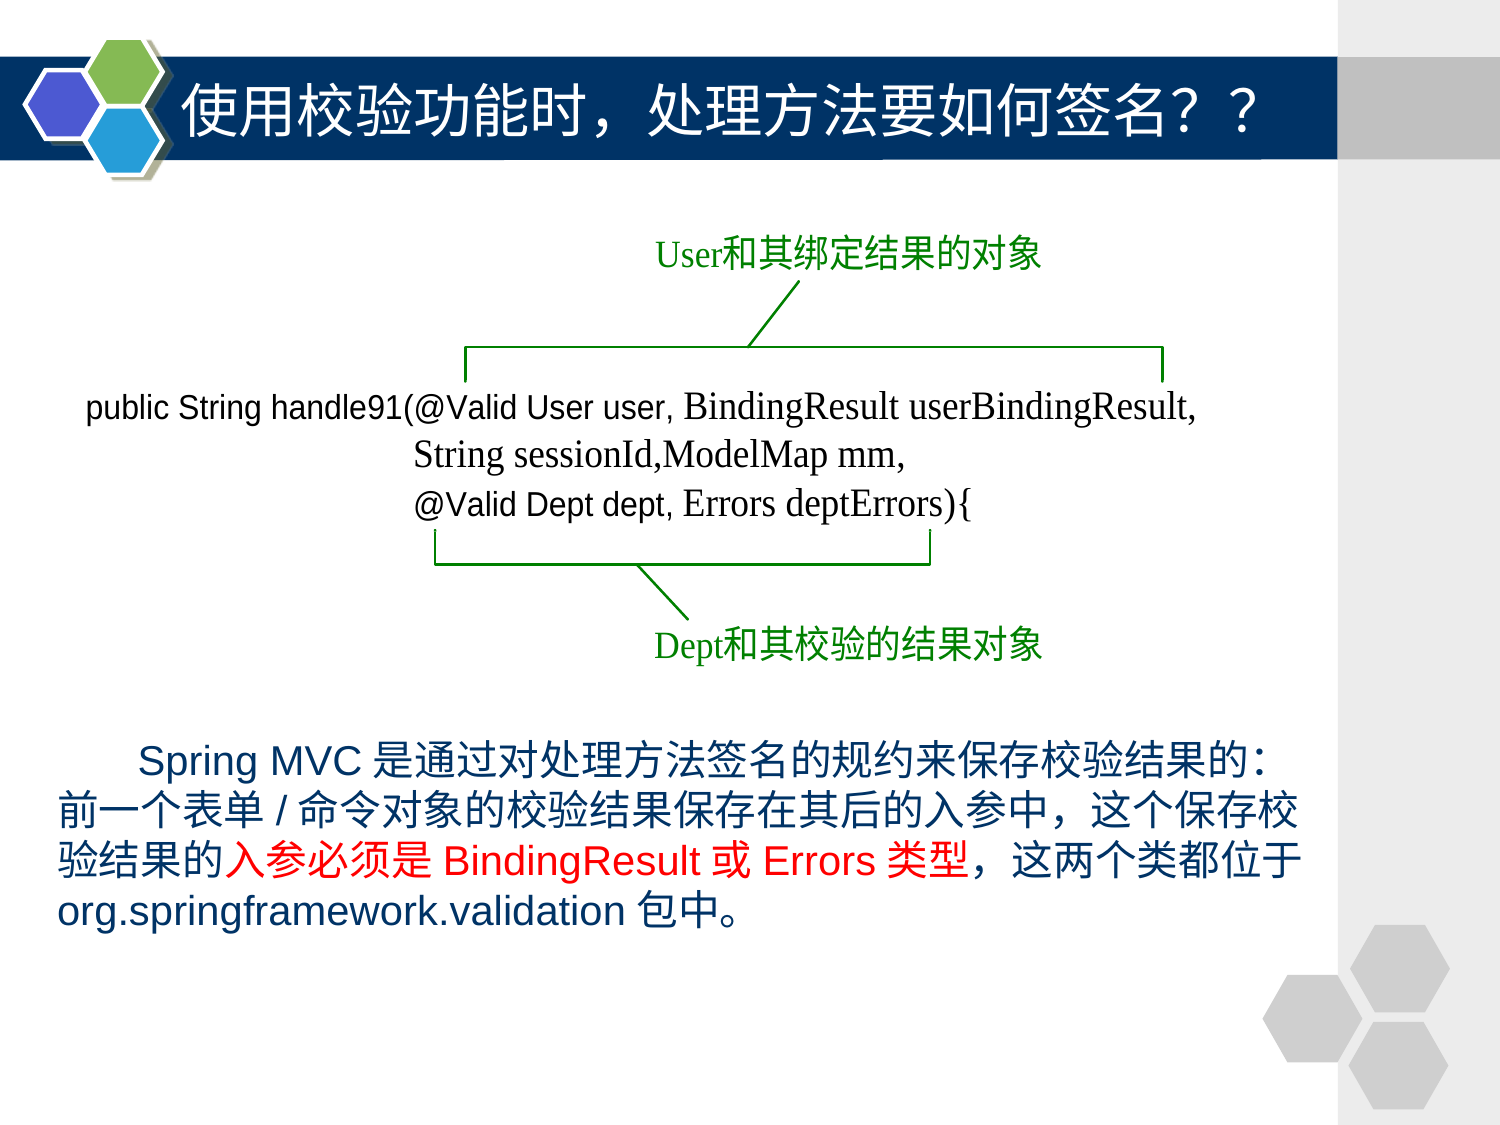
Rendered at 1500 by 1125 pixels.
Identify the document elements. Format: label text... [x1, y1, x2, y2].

text_box Spring MVC是通过对处理方法签名的规约来保存校验结果的：前一个表单/命令对象的校验结果保存在其后的入参中，这个保存校验结果的入参必须是BindingResult或Errors类型，这两个类都位于org.springframework.validation包中。 [42, 726, 1329, 942]
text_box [64, 219, 1261, 681]
title 使用校验功能时，处理方法要如何签名？？ [165, 62, 1294, 155]
